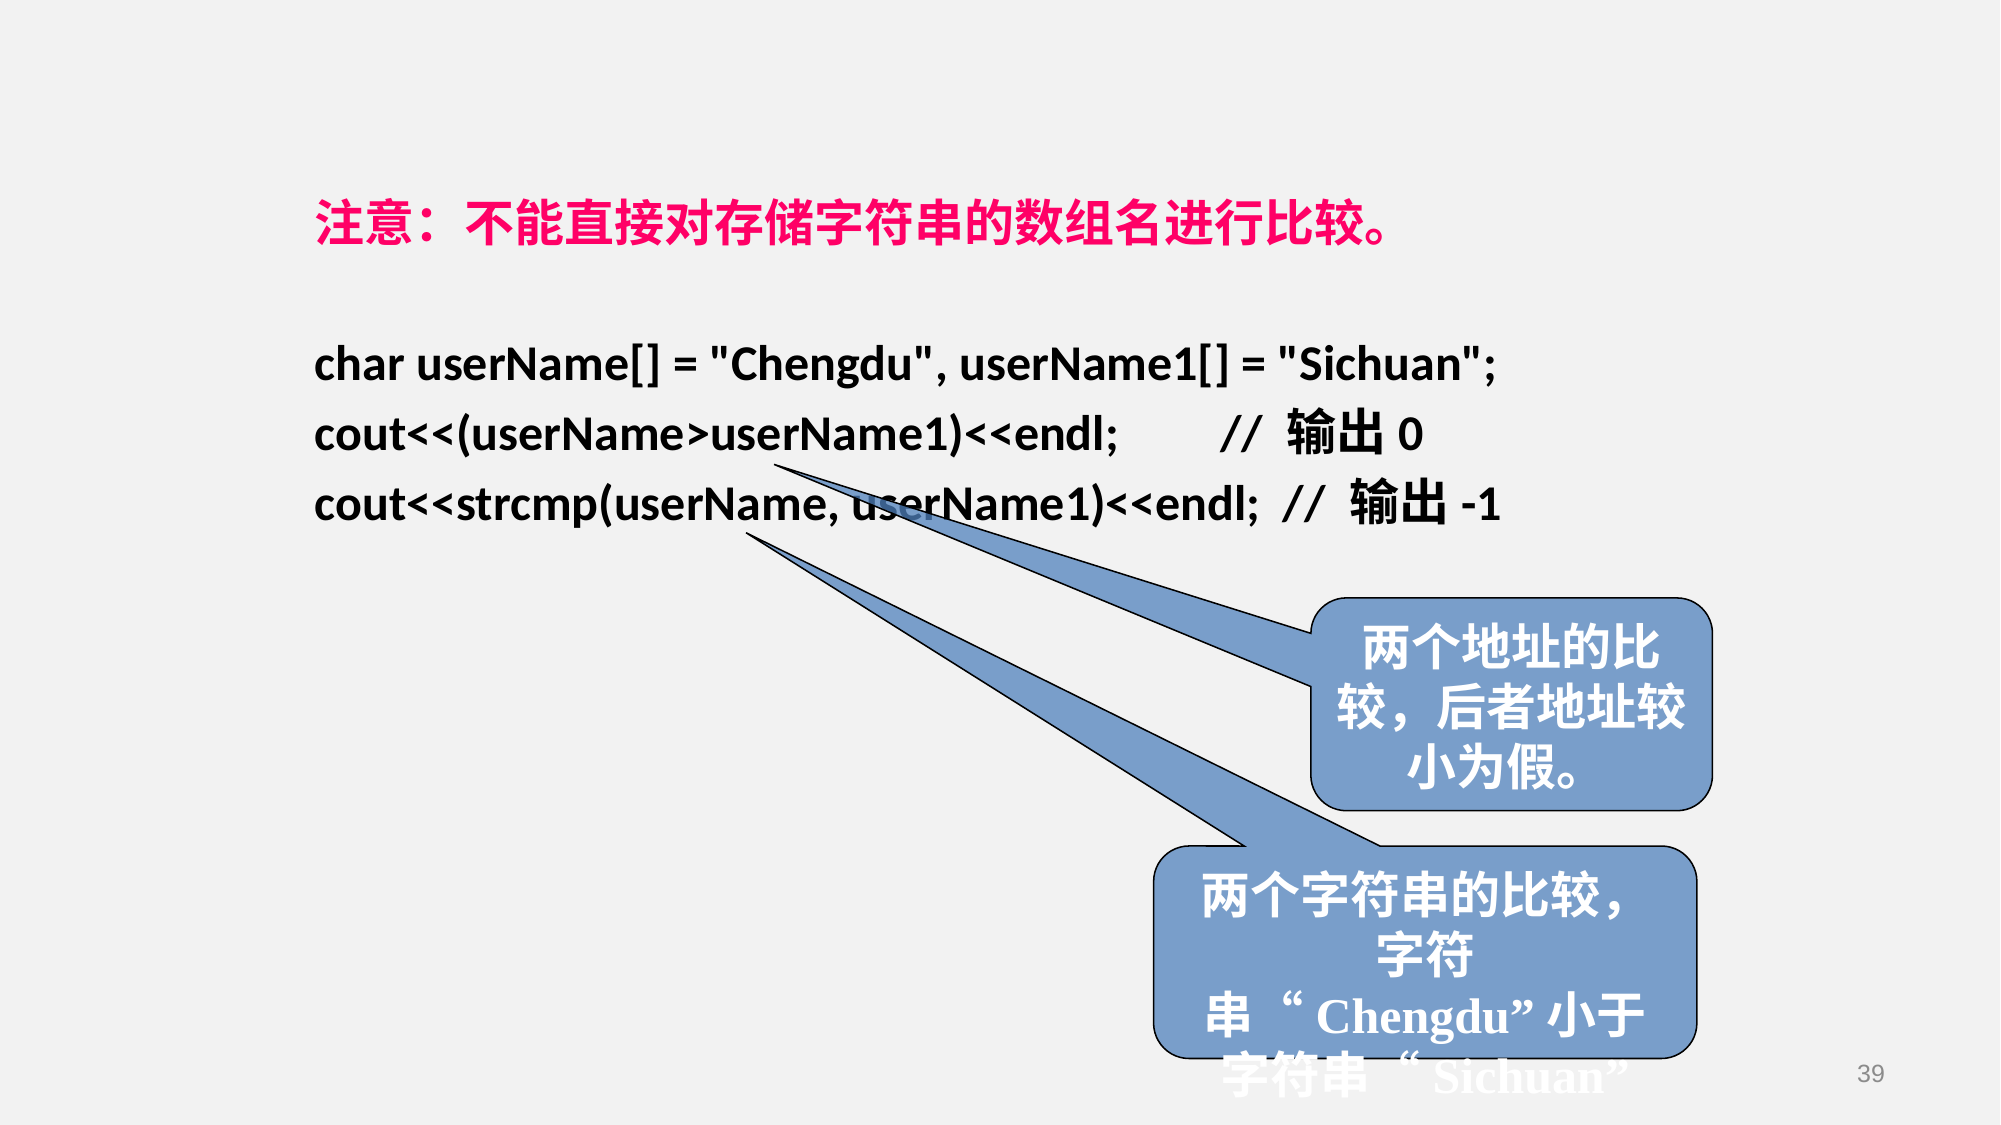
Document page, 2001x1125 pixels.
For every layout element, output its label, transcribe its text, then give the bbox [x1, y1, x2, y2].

slide_number 39 [1433, 1042, 1900, 1103]
text_box 注意：不能直接对存储字符串的数组名进行比较。 char userName[] = "Chengdu", userName1[] = "Sichuan"; cout<<(userName>userName1)<<endl; // 输出0 cout<<strcmp(userName, userName1)<<endl; // 输出-1 [299, 113, 1713, 539]
text_box 两个地址的比较，后者地址较小为假。 [774, 464, 1713, 811]
text_box 两个字符串的比较，字符串“Chengdu”小于字符串“Sichuan” [746, 532, 1697, 1059]
